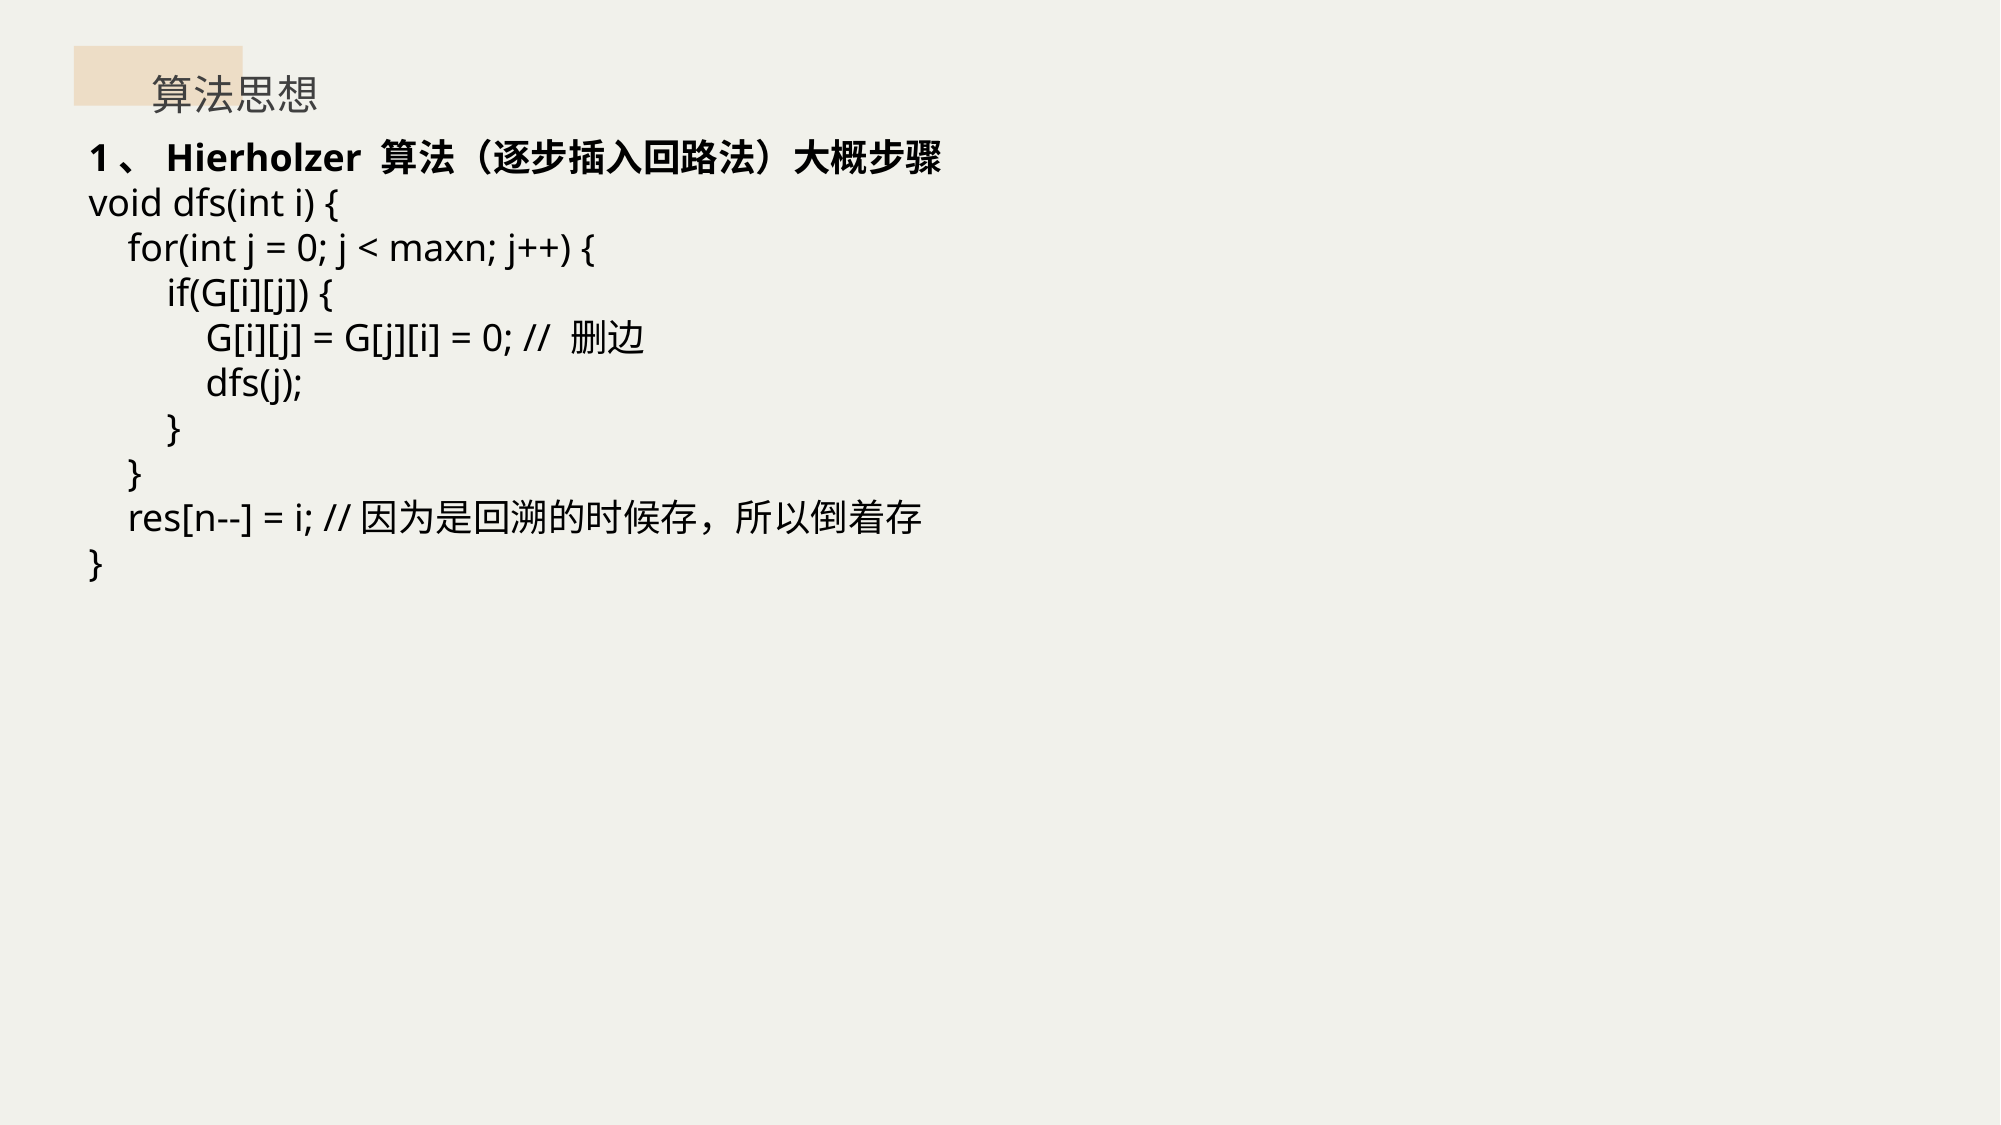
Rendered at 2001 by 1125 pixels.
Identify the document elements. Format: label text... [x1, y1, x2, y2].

text_box 算法思想 [137, 36, 663, 126]
text_box [73, 45, 137, 107]
text_box 1、Hierholzer 算法（逐步插入回路法）大概步骤 void dfs(int i) { for(int j = 0; j < maxn; j++) { if(G[i][j]) { G[i][j] = G[j][i] = 0; // 删边 dfs(j); } } res[n--] = i; //因为是回溯的时候存，所以倒着存 } [73, 126, 1828, 592]
